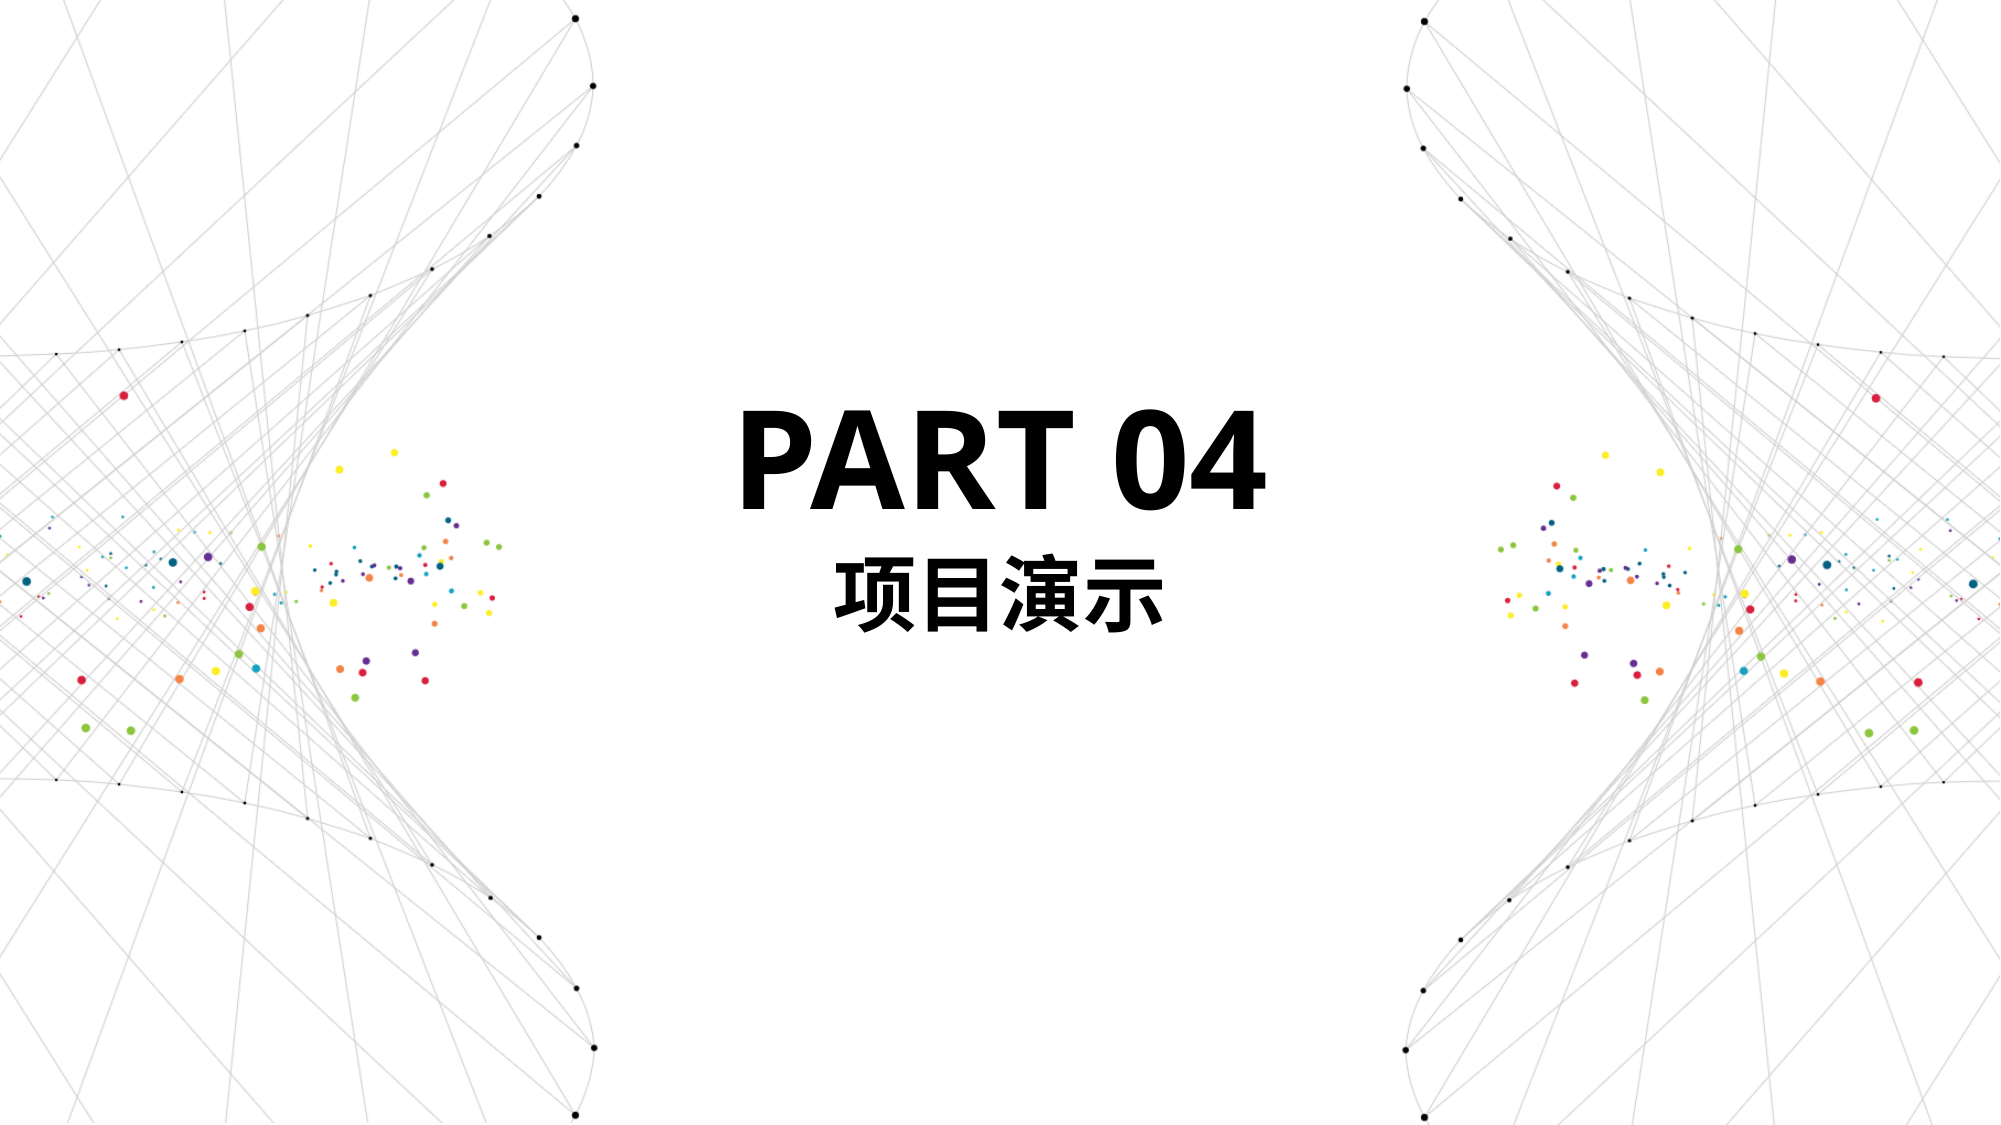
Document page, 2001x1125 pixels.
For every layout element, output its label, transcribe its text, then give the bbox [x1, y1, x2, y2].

picture [0, 0, 688, 1123]
picture [1312, 0, 2000, 1125]
text_box 项目演示 [688, 534, 1312, 650]
text_box PART 04 [688, 364, 1312, 534]
